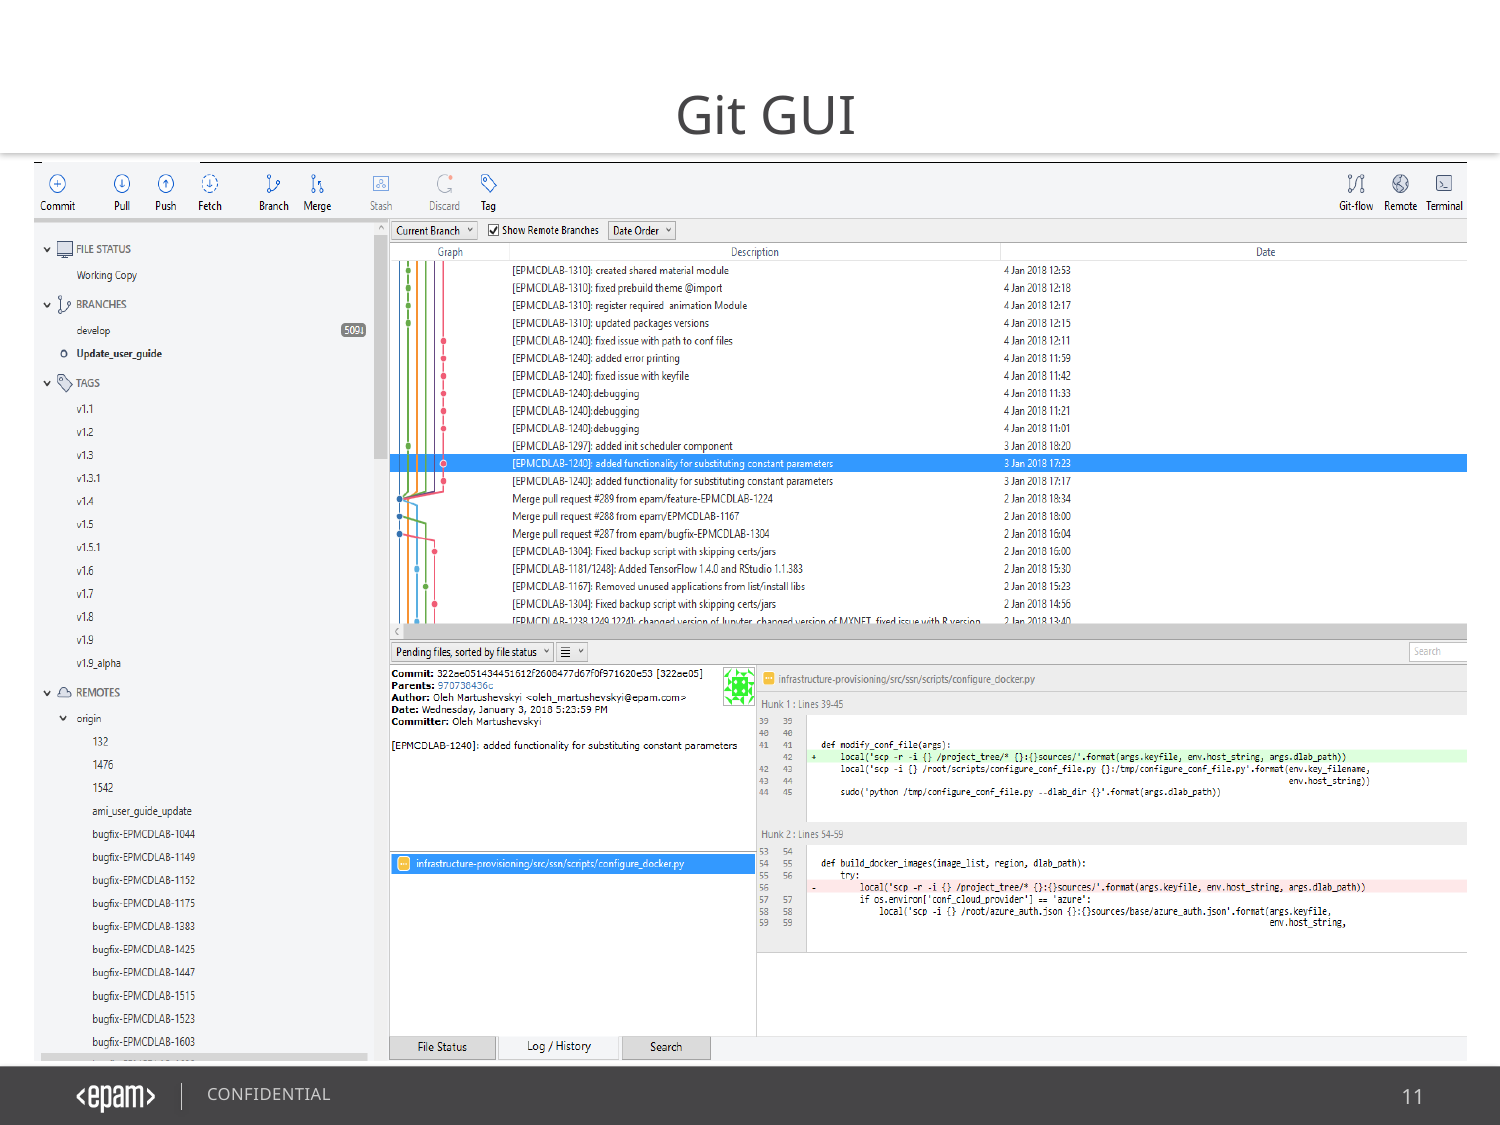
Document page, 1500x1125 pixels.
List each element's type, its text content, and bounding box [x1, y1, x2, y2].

picture [34, 162, 1468, 1061]
picture [76, 1085, 155, 1113]
list Git GUI [0, 0, 1500, 153]
